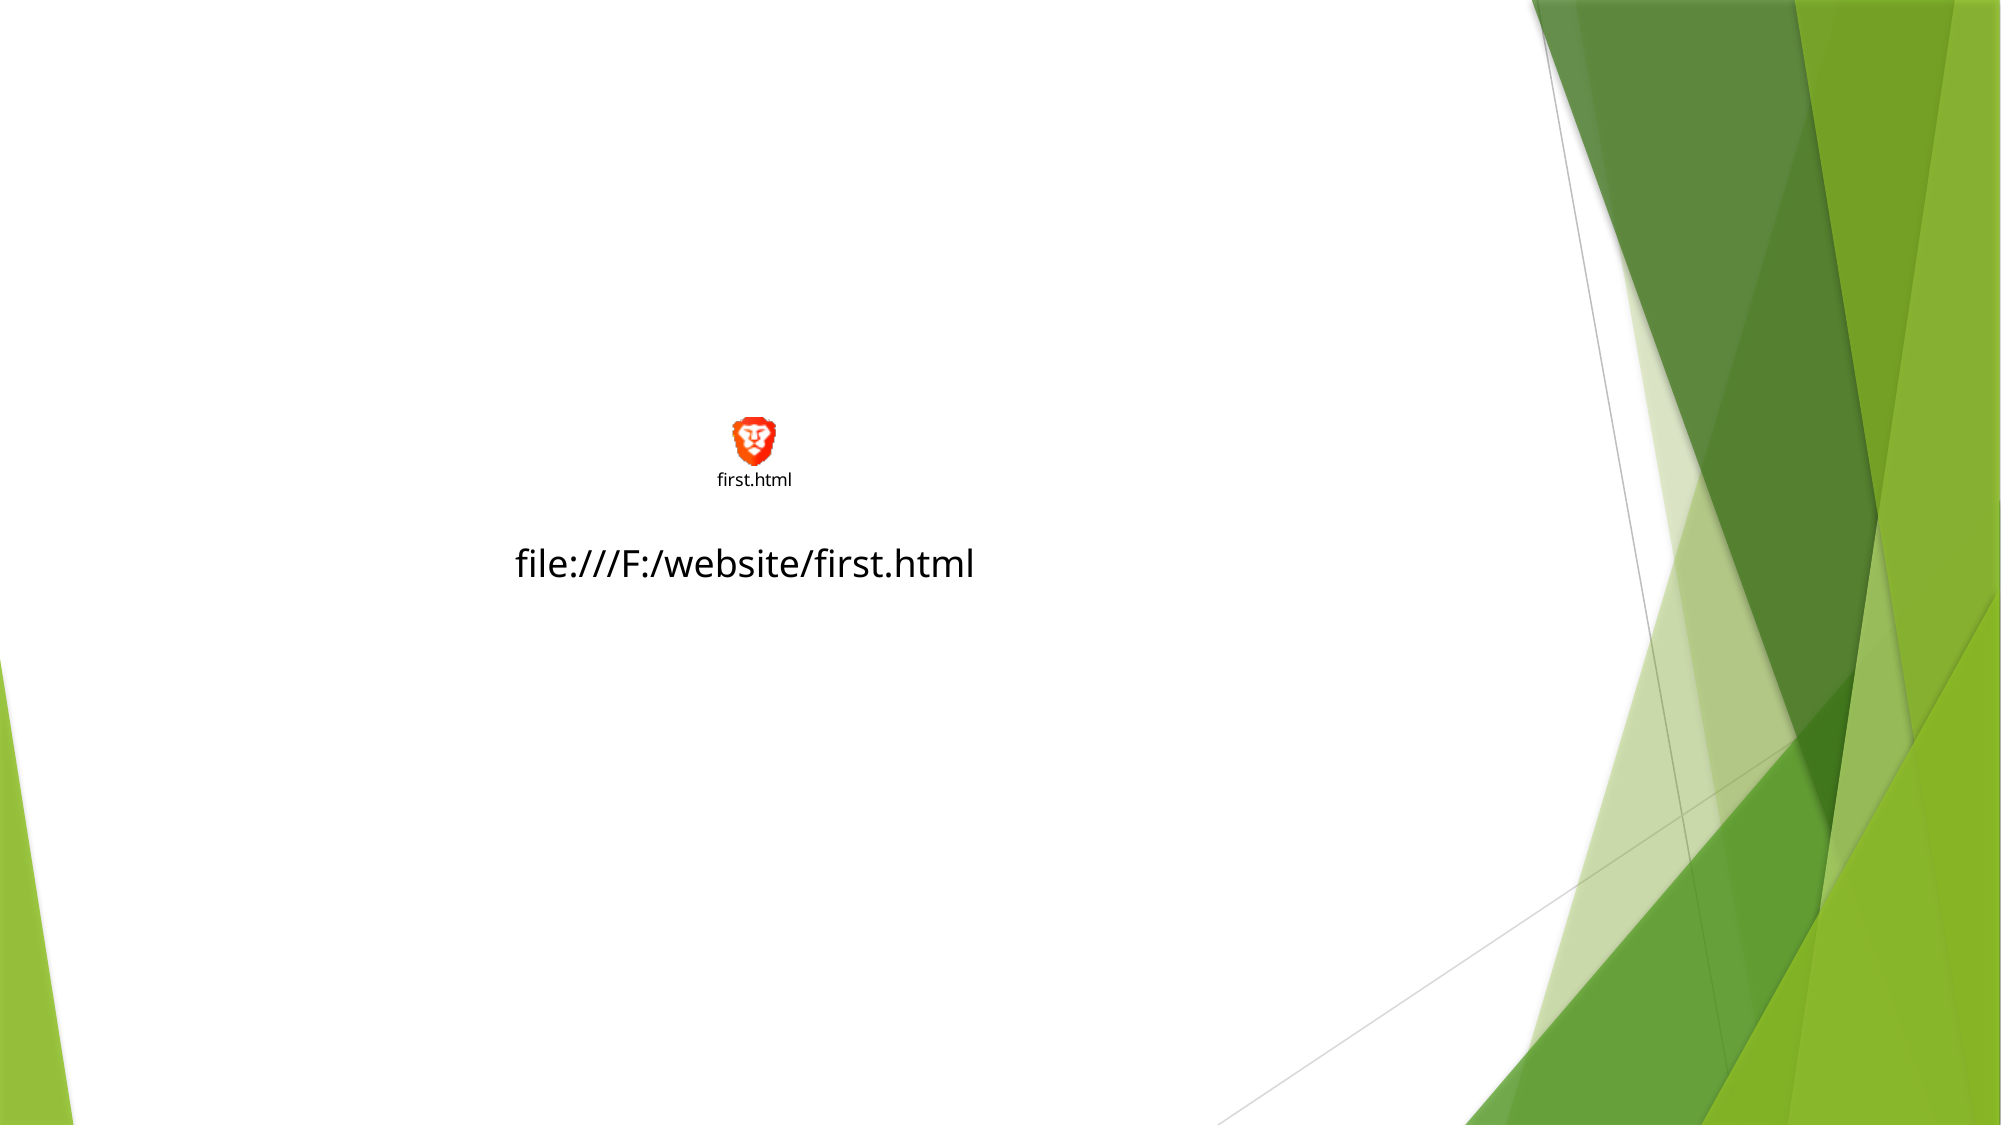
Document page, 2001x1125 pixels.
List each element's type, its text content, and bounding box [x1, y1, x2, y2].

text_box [708, 417, 801, 499]
text_box file:///F:/website/first.html [500, 532, 1502, 593]
